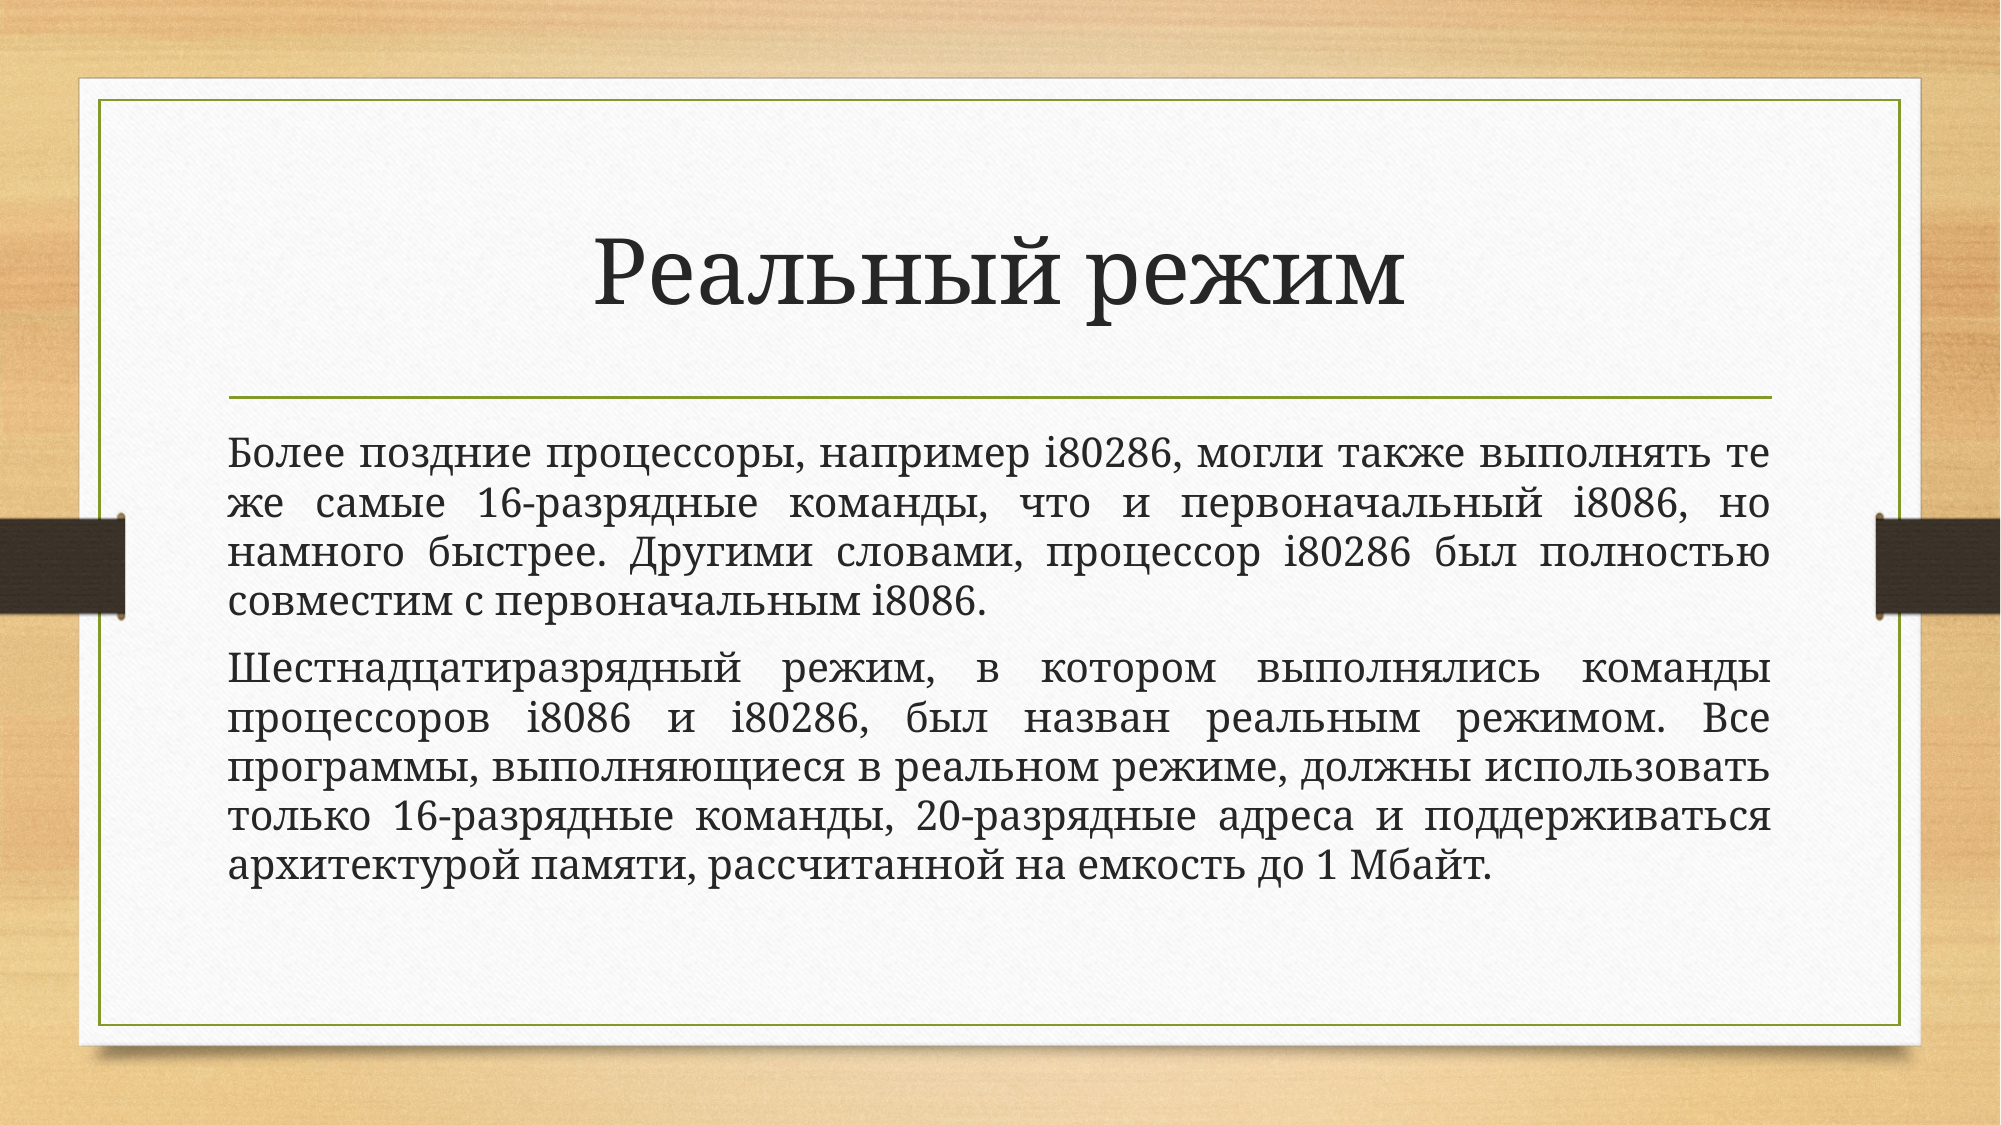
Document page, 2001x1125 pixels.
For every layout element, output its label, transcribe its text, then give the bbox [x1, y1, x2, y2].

picture [0, 0, 2001, 1125]
list Более поздние процессоры, например i80286, могли также выполнять те же самые 16-разрядные команды, что и первоначальный i8086, но намного быстрее. Другими словами, процессор i80286 был полностью совместим с первоначальным i8086. Шестнадцатиразрядный режим, в котором выполнялись команды процессоров i8086 и i80286, был назван реальным режимом. Все программы, выполняющиеся в реальном режиме, должны использовать только 16-разрядные команды, 20-разрядные адреса и поддерживаться архитектурой памяти, рассчитанной на емкость до 1 Мбайт. [212, 419, 1788, 964]
title Реальный режим [212, 161, 1788, 375]
